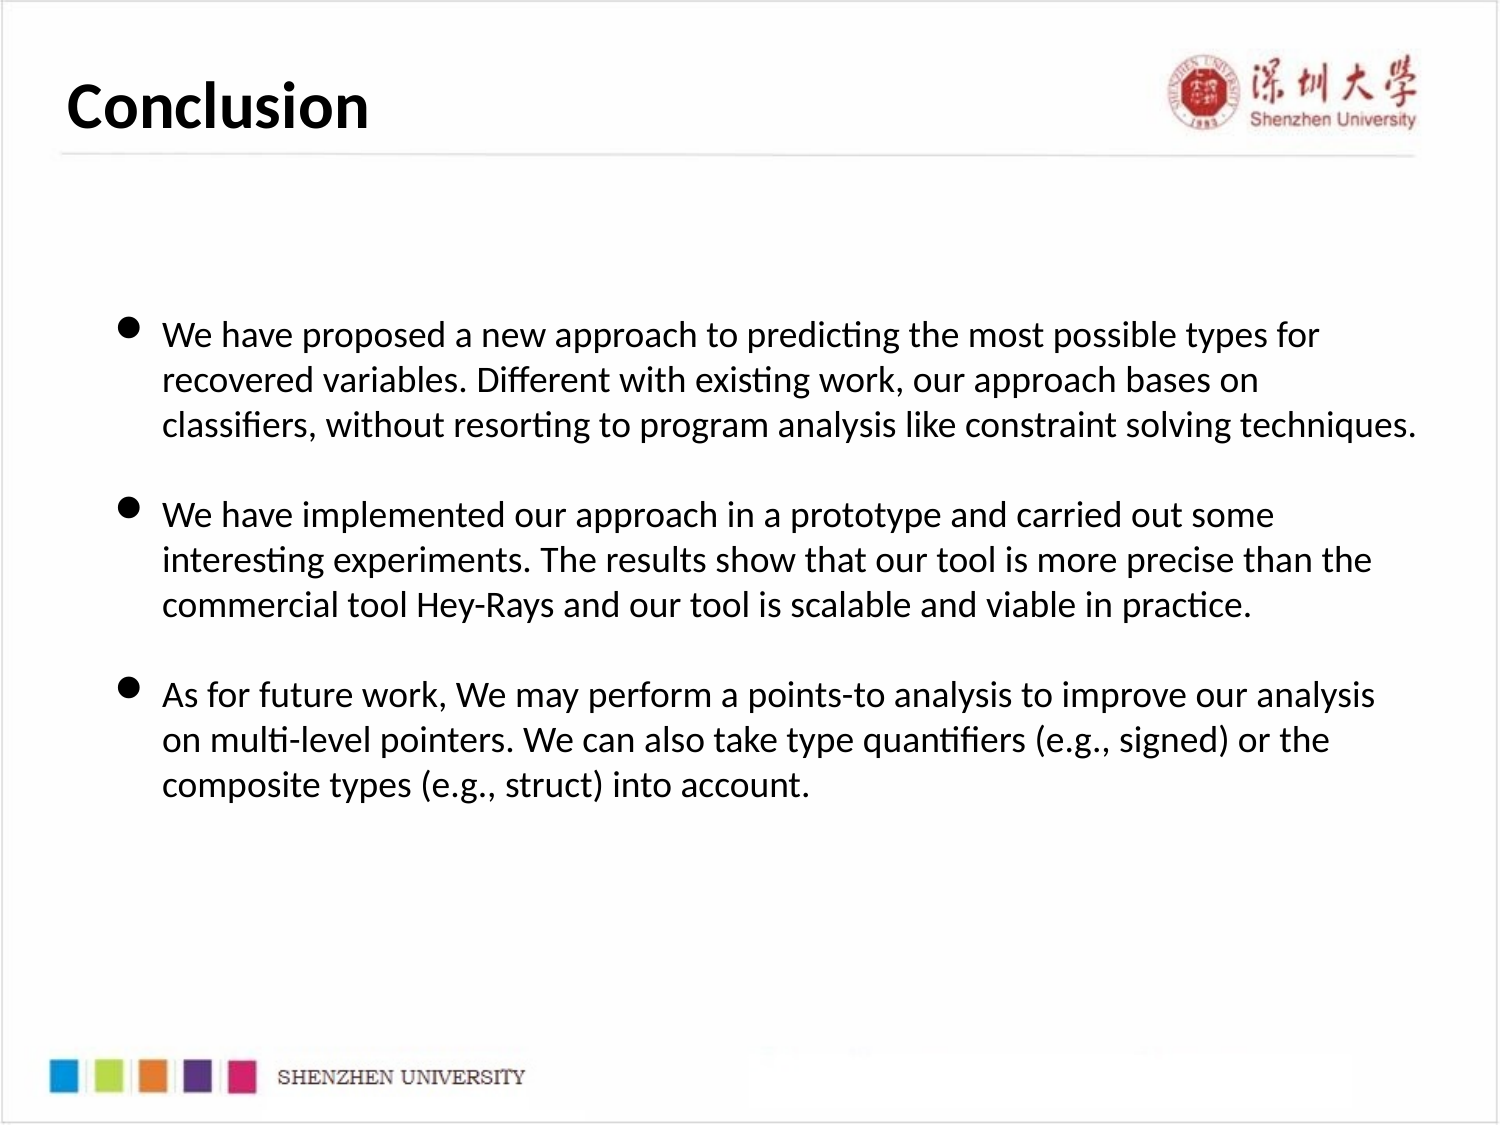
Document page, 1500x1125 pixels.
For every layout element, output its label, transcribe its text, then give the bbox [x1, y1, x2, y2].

picture [0, 0, 1500, 1125]
text_box Conclusion [53, 54, 502, 149]
text_box We have proposed a new approach to predicting the most possible types for recovered variables. Different with existing work, our approach bases on classifiers, without resorting to program analysis like constraint solving techniques. We have implemented our approach in a prototype and carried out some interesting experiments. The results show that our tool is more precise than the commercial tool Hey-Rays and our tool is scalable and viable in practice. As for future work, We may perform a points-to analysis to improve our analysis on multi-level pointers. We can also take type quantifiers (e.g., signed) or the composite types (e.g., struct) into account. [100, 302, 1436, 813]
